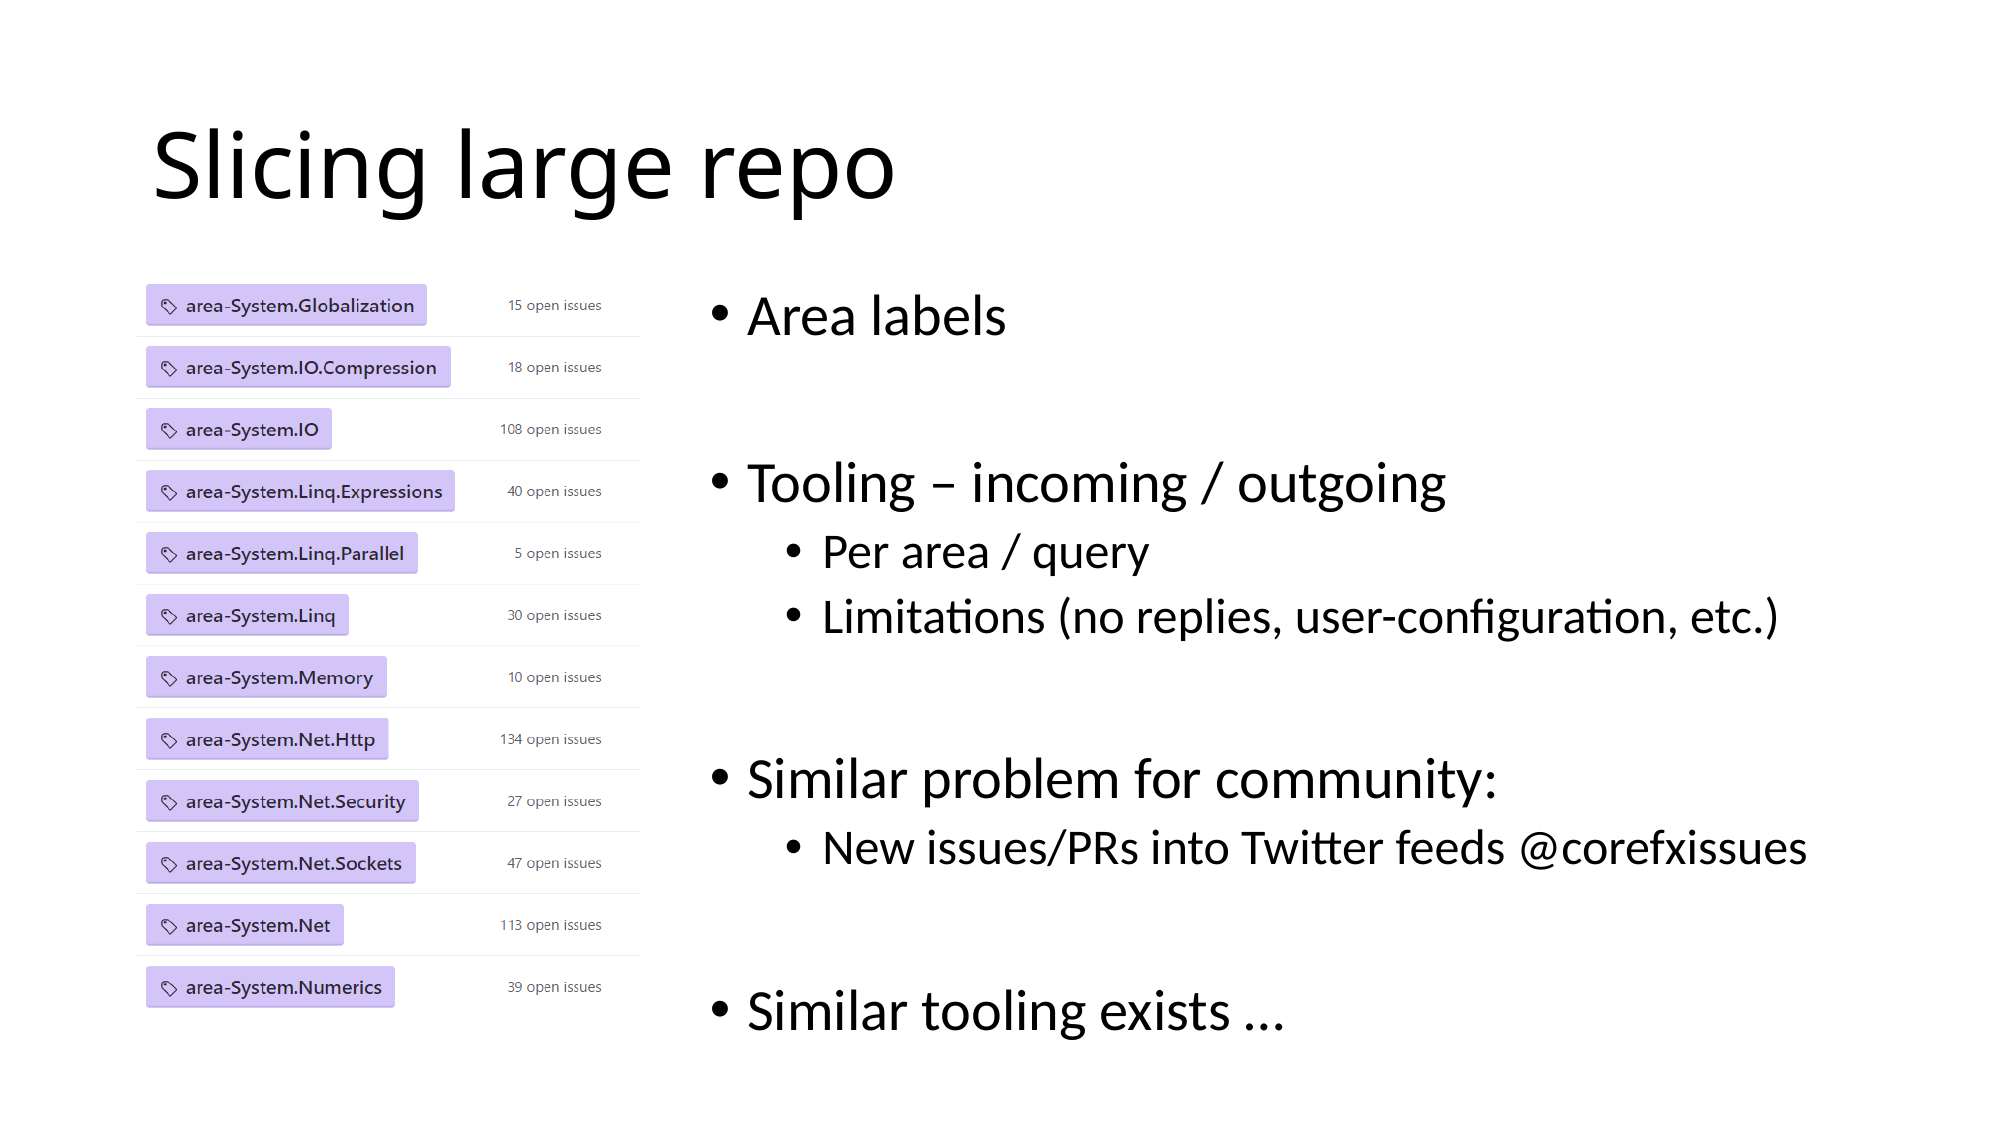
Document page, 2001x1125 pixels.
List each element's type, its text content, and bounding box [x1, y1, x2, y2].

title Slicing large repo [137, 59, 1863, 278]
list Area labels Tooling – incoming / outgoing Per area / query Limitations (no replies, user-configuration, etc.) Similar problem for community: New issues/PRs into Twitter feeds @corefxissues Similar tooling exists … [694, 277, 1863, 1014]
picture [137, 277, 640, 1014]
